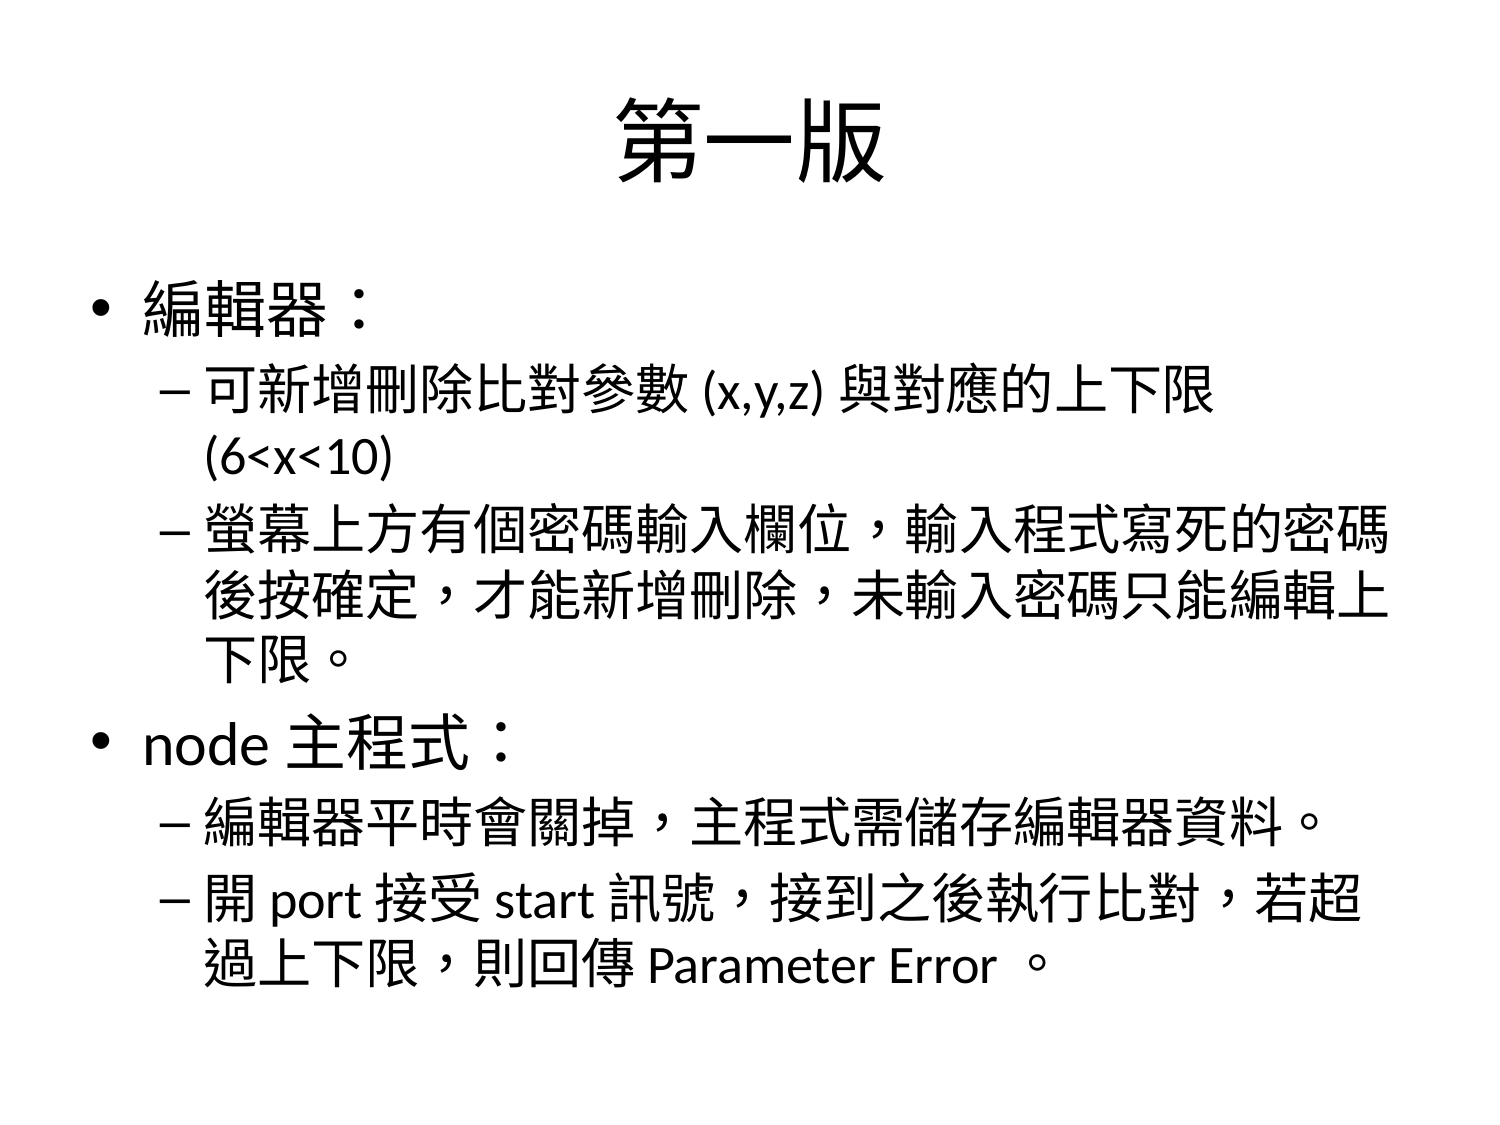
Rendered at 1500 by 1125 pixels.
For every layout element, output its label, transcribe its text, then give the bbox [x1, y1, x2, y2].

list 編輯器： 可新增刪除比對參數(x,y,z)與對應的上下限(6<x<10) 螢幕上方有個密碼輸入欄位，輸入程式寫死的密碼後按確定，才能新增刪除，未輸入密碼只能編輯上下限。 node主程式： 編輯器平時會關掉，主程式需儲存編輯器資料。 開port接受start訊號，接到之後執行比對，若超過上下限，則回傳Parameter Error。 [75, 262, 1425, 1005]
title 第一版 [75, 45, 1425, 233]
